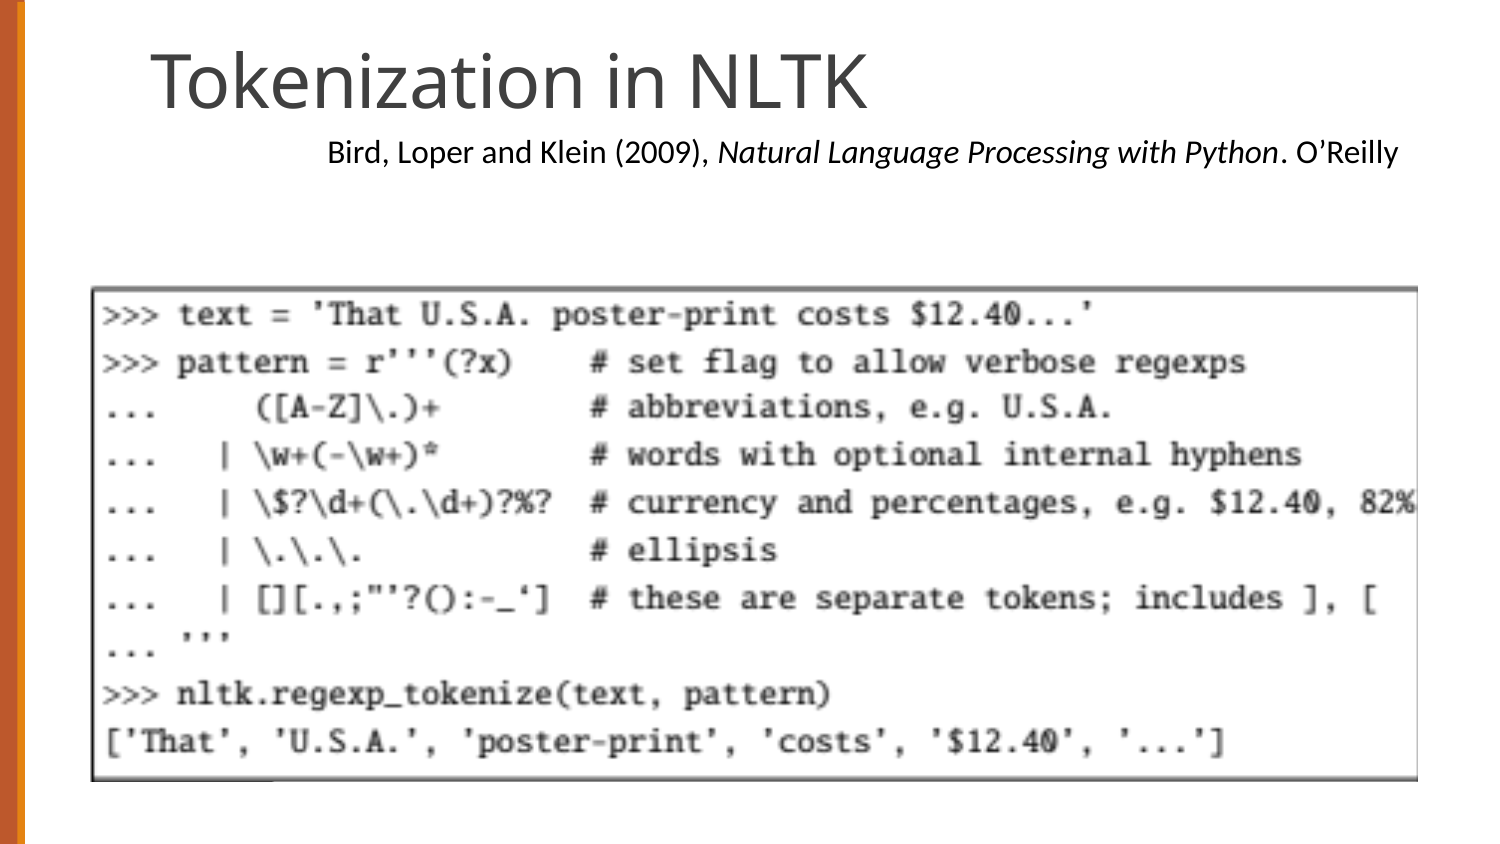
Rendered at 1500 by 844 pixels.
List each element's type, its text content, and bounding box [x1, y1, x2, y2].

title Tokenization in NLTK [135, 19, 1373, 132]
picture [88, 281, 1419, 783]
text_box Bird, Loper and Klein (2009), Natural Language Processing with Python. O’Reilly [312, 122, 1475, 178]
